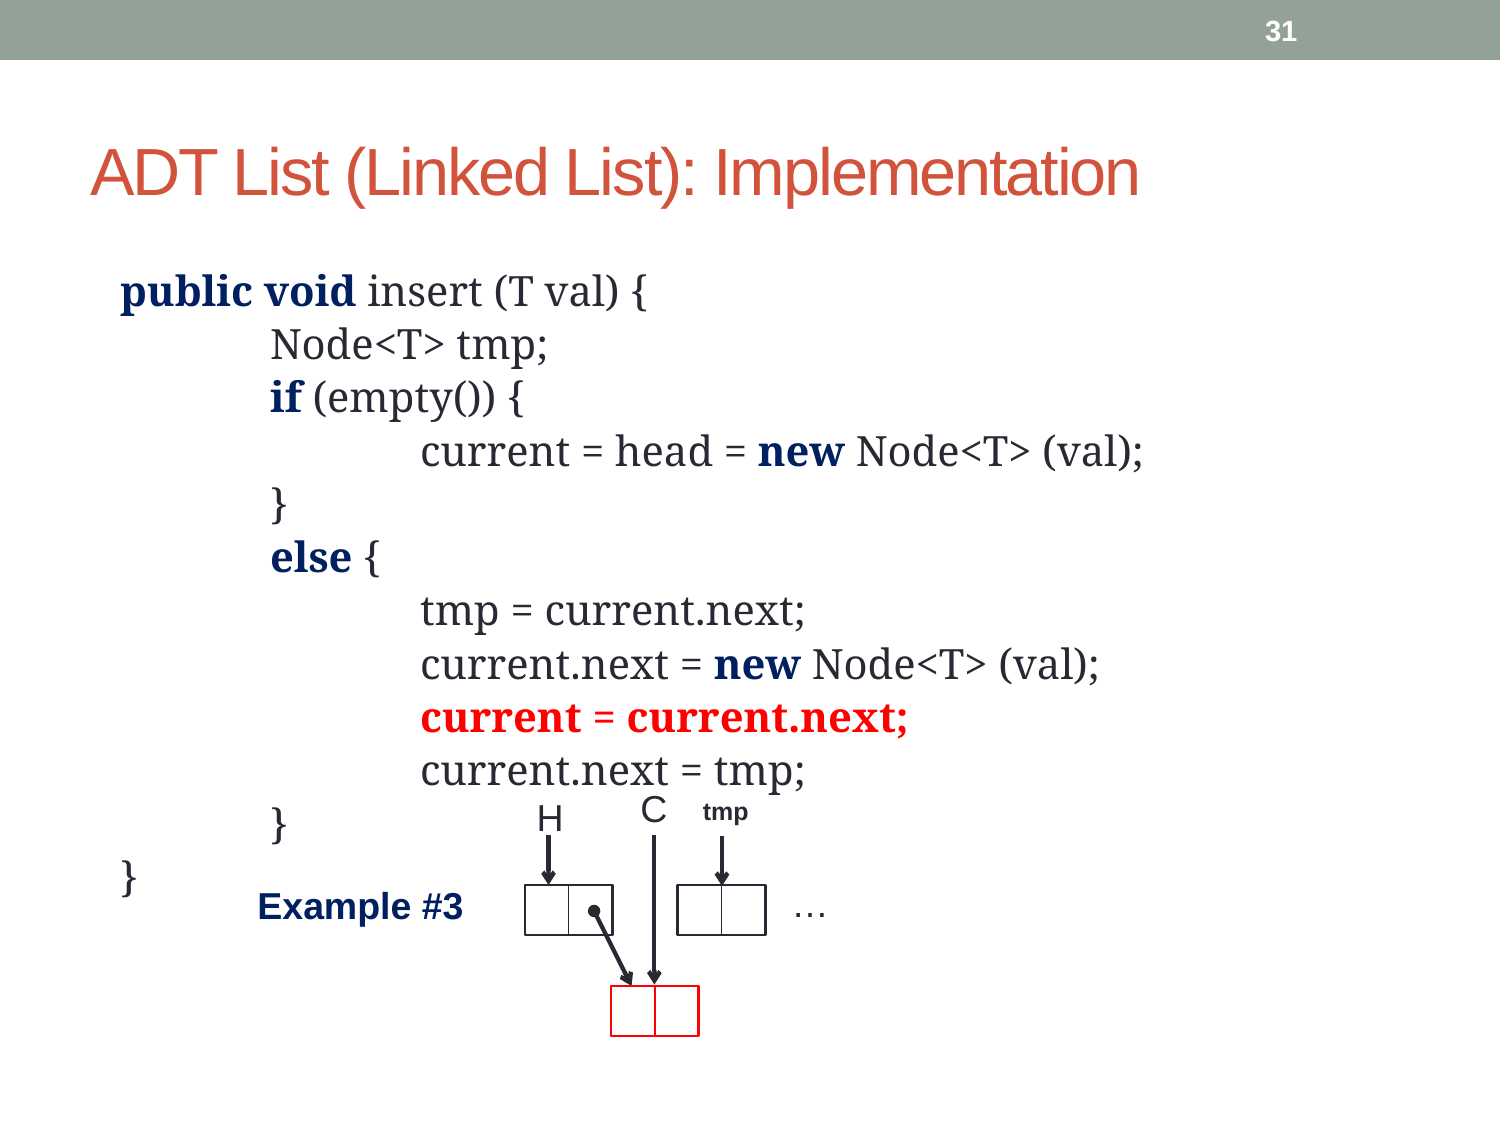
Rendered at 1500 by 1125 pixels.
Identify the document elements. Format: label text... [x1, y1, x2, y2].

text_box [722, 883, 728, 937]
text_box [593, 910, 632, 987]
text_box tmp [688, 787, 764, 833]
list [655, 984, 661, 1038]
text_box null [569, 888, 575, 937]
text_box Example #3 [242, 874, 479, 935]
text_box [662, 984, 701, 1038]
text_box [676, 883, 719, 937]
slide_number 31 [1250, 3, 1425, 57]
text_box … [776, 872, 844, 933]
text_box H [521, 786, 579, 847]
text_box C [625, 777, 683, 838]
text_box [656, 976, 661, 984]
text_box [549, 838, 555, 847]
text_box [656, 838, 661, 971]
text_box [551, 847, 555, 871]
list public void insert (T val) { Node<T> tmp; if (empty()) { current = head = new Node<T> (val); } else { tmp = current.next; current.next = new Node<T> (val); current = current.next; current.next = tmp; } } [75, 262, 1425, 1063]
text_box [609, 984, 652, 1038]
text_box [523, 883, 615, 937]
text_box [730, 883, 767, 937]
title ADT List (Linked List): Implementation [75, 87, 1425, 250]
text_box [724, 839, 728, 872]
